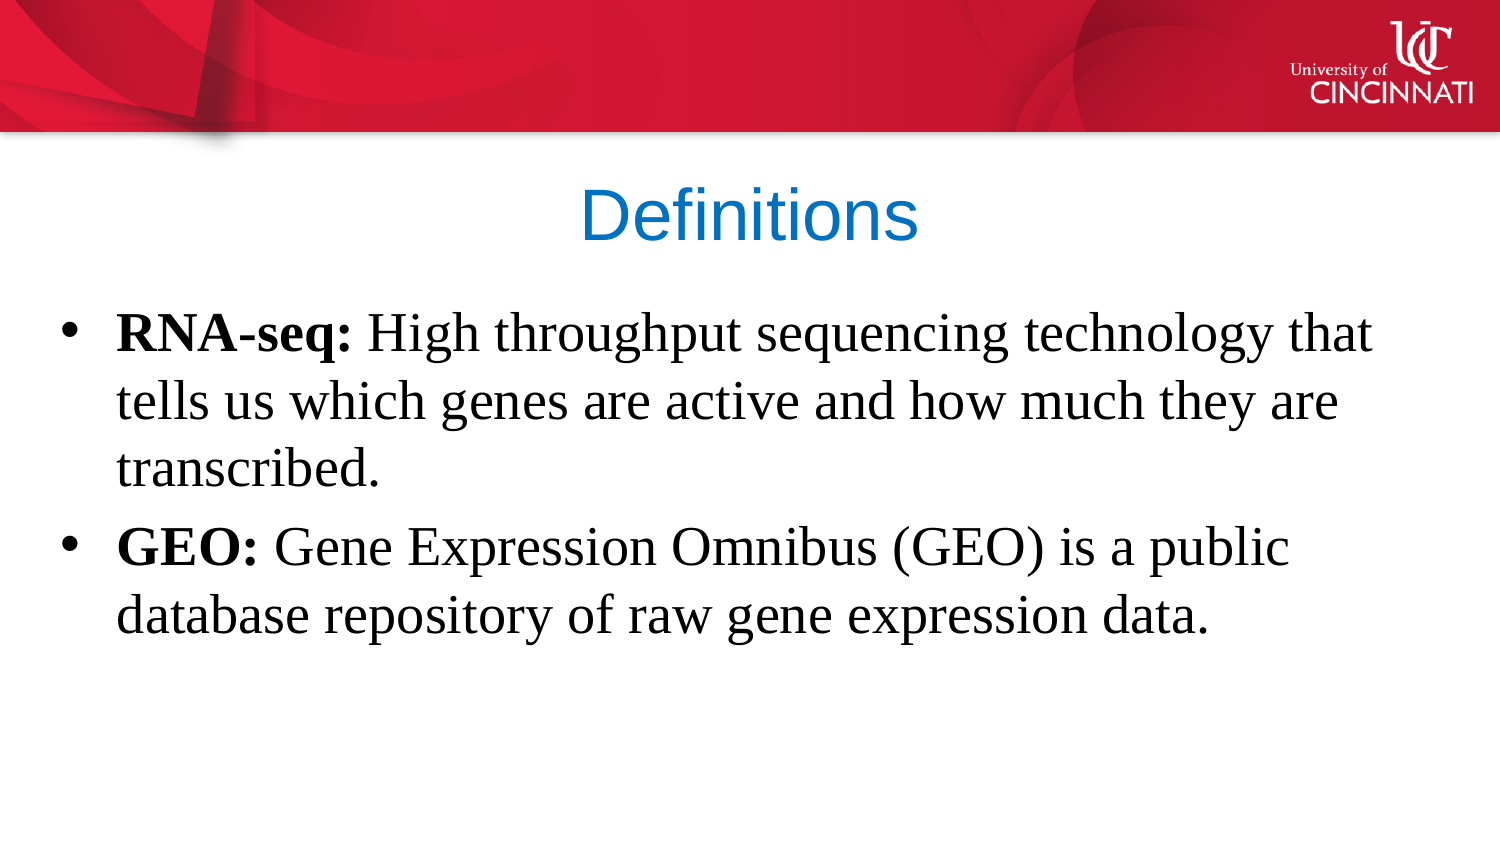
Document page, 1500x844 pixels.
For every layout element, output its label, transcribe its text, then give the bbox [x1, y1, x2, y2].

list RNA-seq: High throughput sequencing technology that tells us which genes are active and how much they are transcribed. GEO: Gene Expression Omnibus (GEO) is a public database repository of raw gene expression data. [45, 288, 1425, 753]
title Definitions [75, 155, 1425, 268]
picture [0, 0, 1500, 844]
